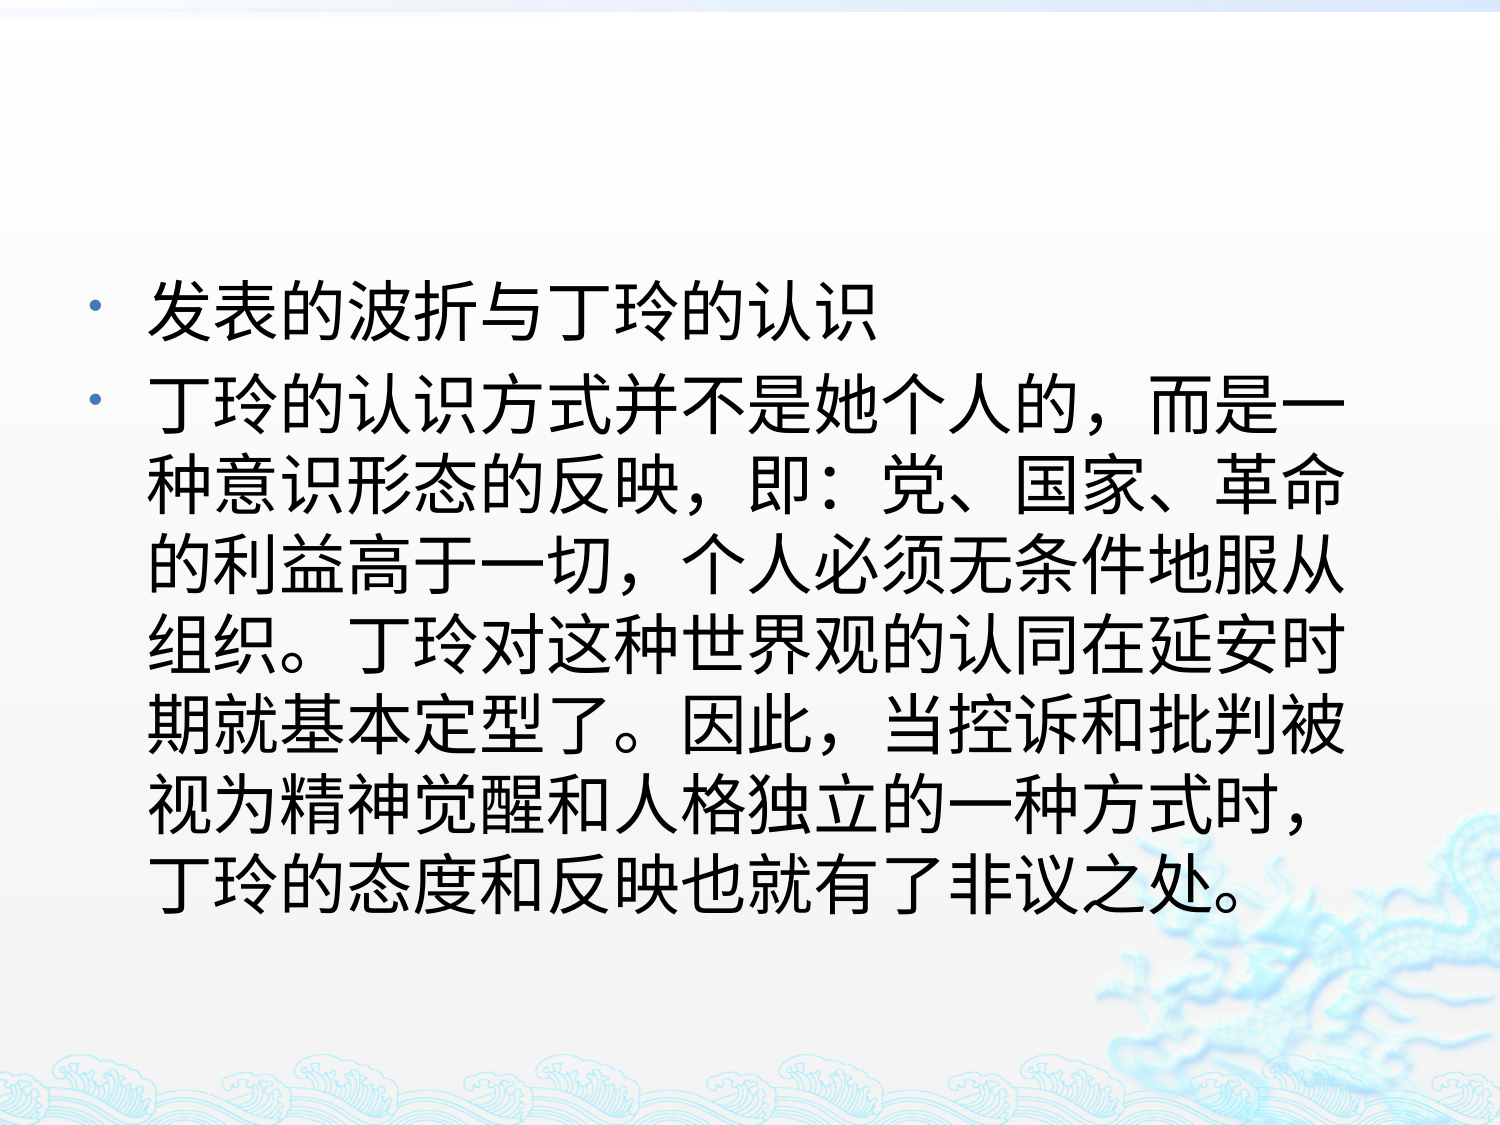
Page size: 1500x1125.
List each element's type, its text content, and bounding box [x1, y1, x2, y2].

list 发表的波折与丁玲的认识 丁玲的认识方式并不是她个人的，而是一种意识形态的反映，即：党、国家、革命的利益高于一切，个人必须无条件地服从组织。丁玲对这种世界观的认同在延安时期就基本定型了。因此，当控诉和批判被视为精神觉醒和人格独立的一种方式时，丁玲的态度和反映也就有了非议之处。 [75, 262, 1425, 1005]
